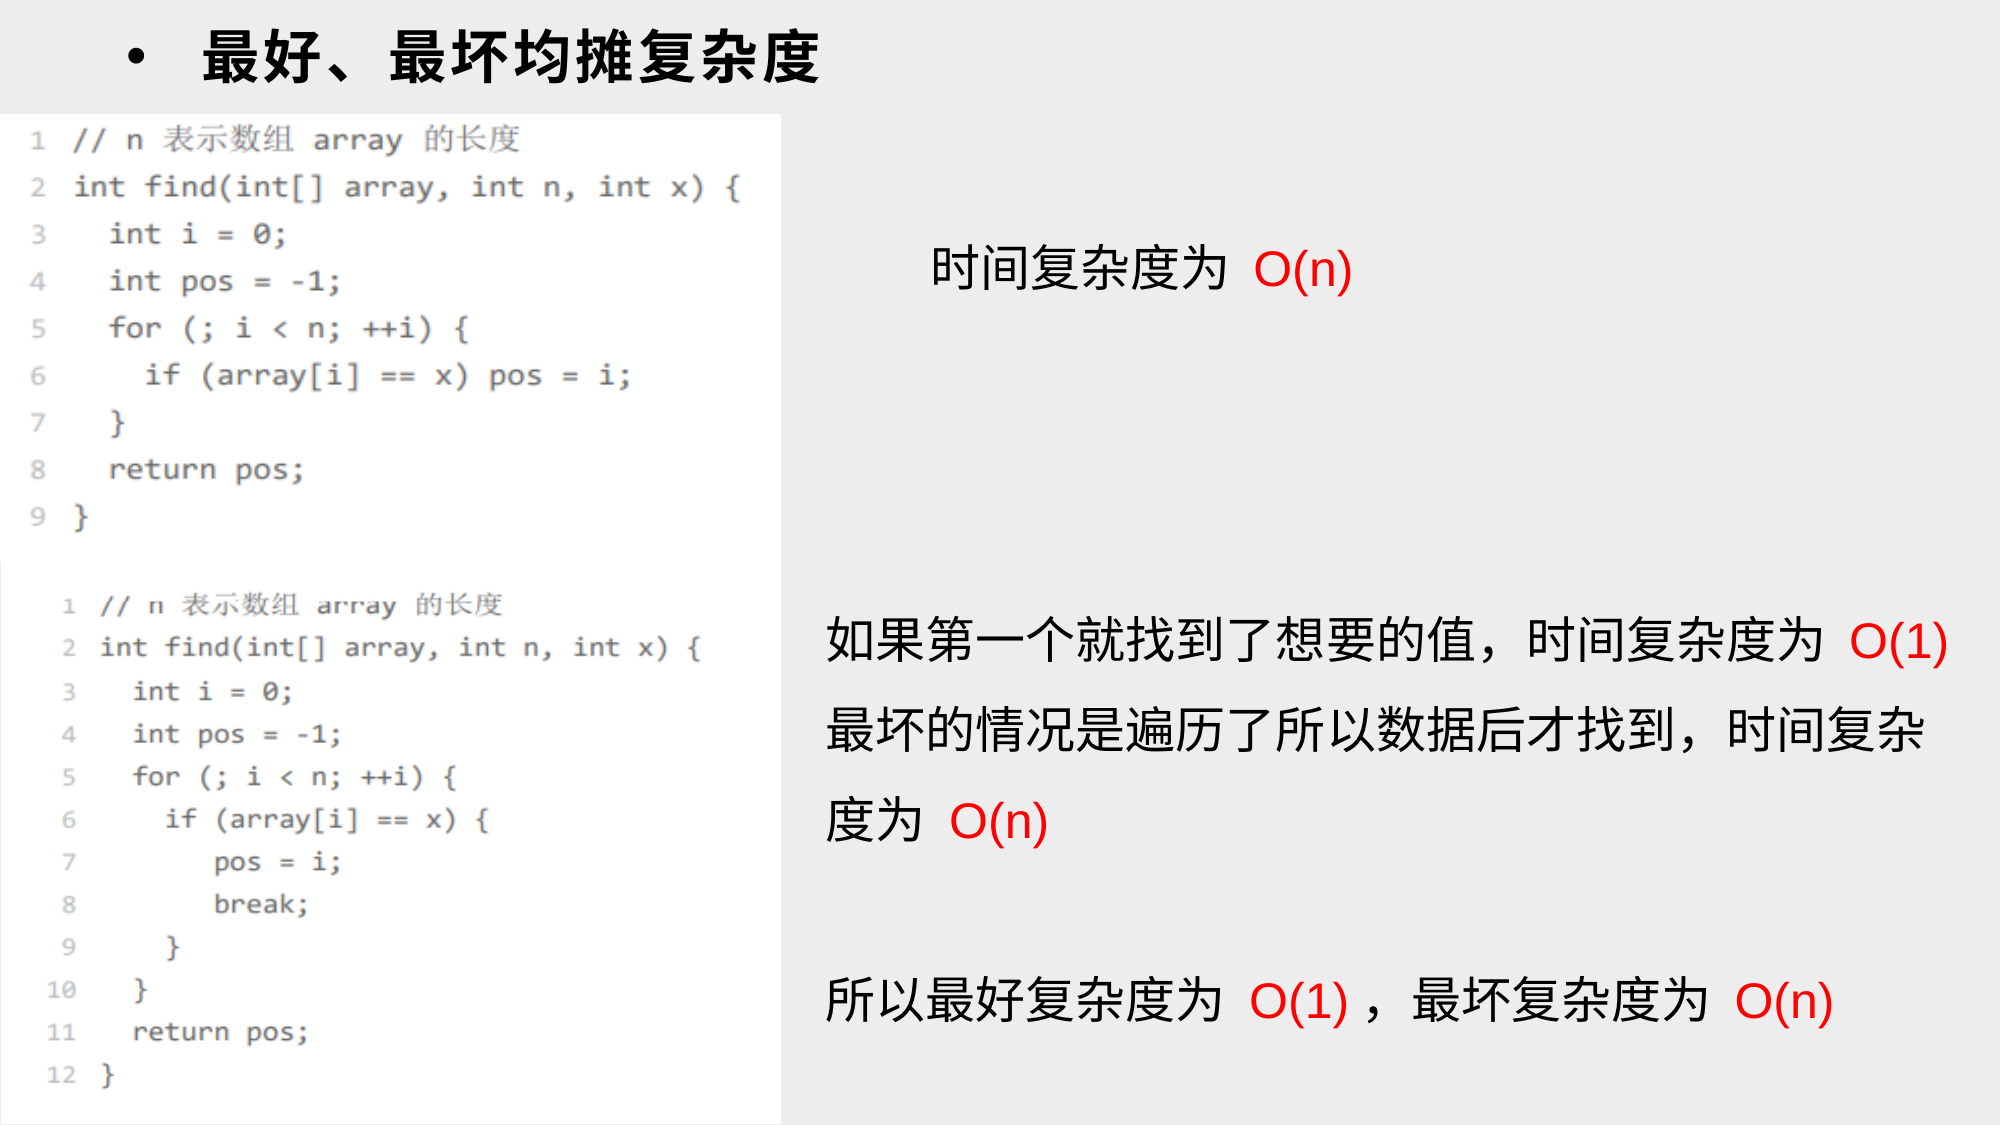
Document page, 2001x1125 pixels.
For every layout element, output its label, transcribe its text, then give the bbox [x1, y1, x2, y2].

text_box 如果第一个就找到了想要的值，时间复杂度为 O(1) 最坏的情况是遍历了所以数据后才找到，时间复杂度为 O(n) 所以最好复杂度为 O(1)，最坏复杂度为 O(n) [811, 600, 1975, 1036]
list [0, 114, 781, 562]
text_box 时间复杂度为 O(n) [915, 229, 1432, 305]
picture [1, 561, 781, 1124]
title 最好、最坏均摊复杂度 [109, 2, 1891, 109]
